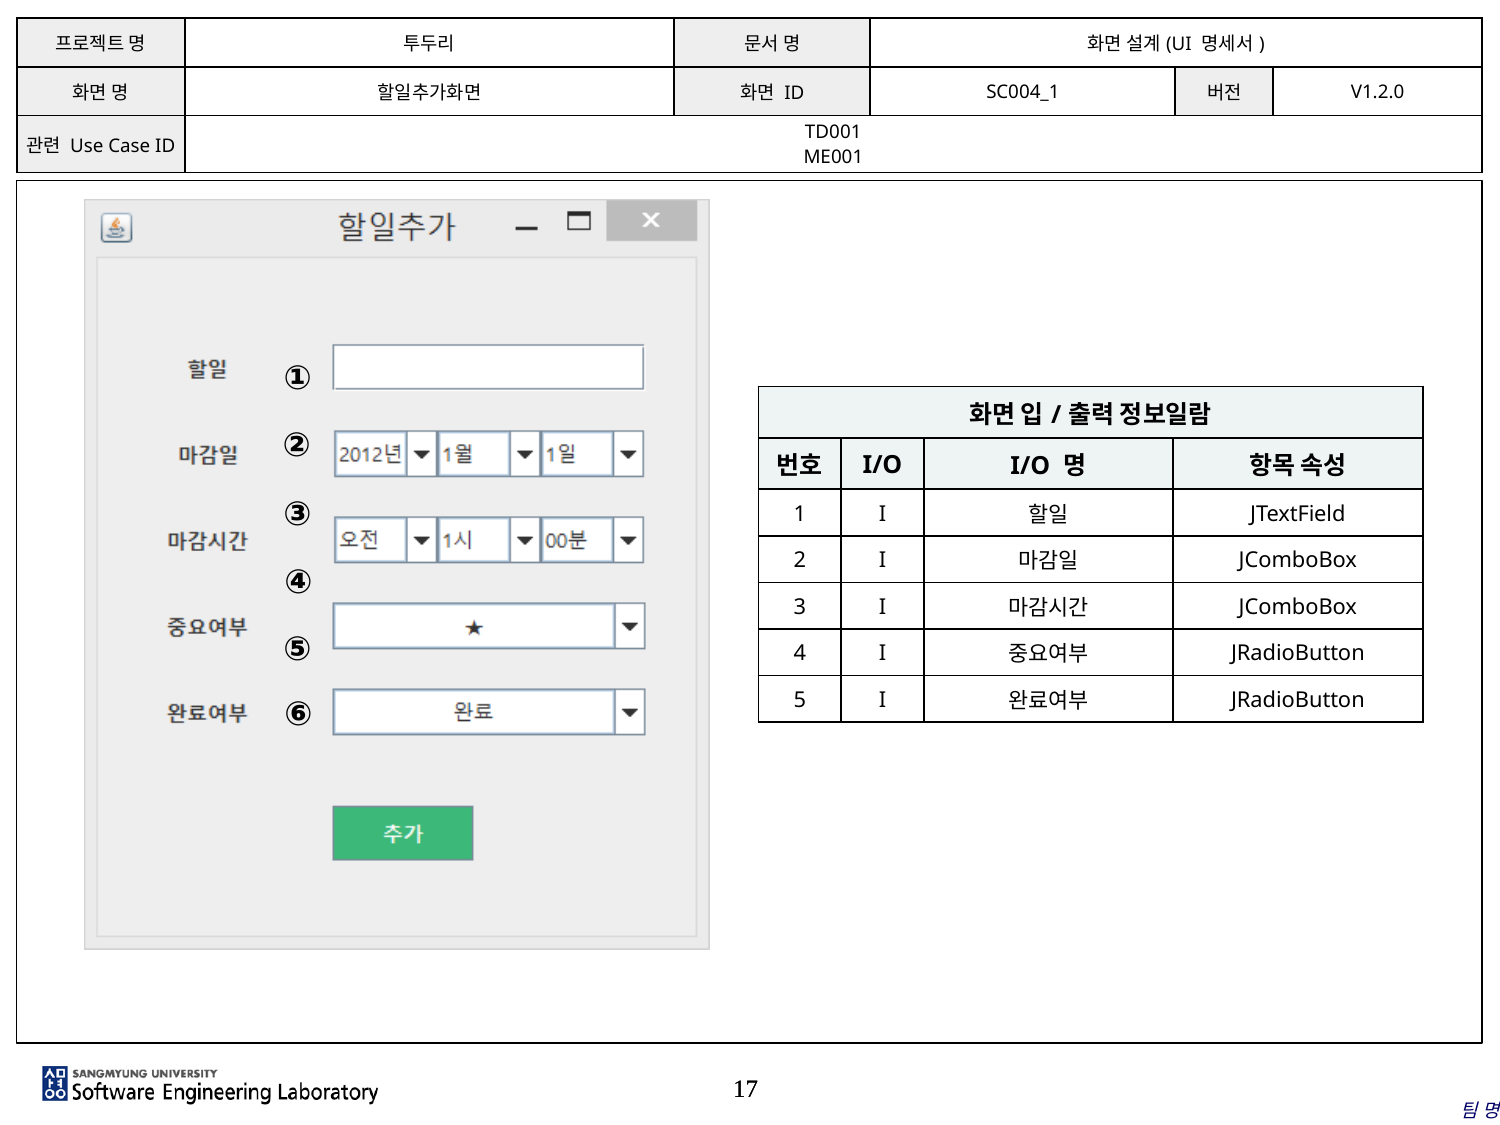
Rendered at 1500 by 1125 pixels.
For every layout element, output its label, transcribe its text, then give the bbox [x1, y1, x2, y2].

table_cell 4 [759, 630, 840, 675]
table_header 화면 설계(UI 명세서) [871, 19, 1481, 66]
table_cell JRadioButton [1174, 630, 1422, 675]
table_header 프로젝트 명 [18, 19, 184, 66]
table_cell I [842, 676, 923, 721]
table_cell I [842, 490, 923, 535]
table_cell I [842, 583, 923, 628]
table_cell 완료여부 [925, 676, 1172, 721]
table_cell 할일추가화면 [186, 68, 673, 115]
table_cell 2 [759, 537, 840, 582]
table_cell I/O 명 [925, 439, 1172, 488]
footer 팀 명 [1040, 1084, 1500, 1125]
table_cell V1.2.0 [1274, 68, 1481, 115]
table_cell 버전 [1176, 68, 1272, 115]
table_cell JTextField [1174, 490, 1422, 535]
table_cell JComboBox [1174, 583, 1422, 628]
table_cell 3 [759, 583, 840, 628]
table_cell I [842, 630, 923, 675]
table_header 화면 입/출력 정보일람 [759, 387, 1422, 437]
table_cell 1 [759, 490, 840, 535]
table_cell 할일 [925, 490, 1172, 535]
table_cell JComboBox [1174, 537, 1422, 582]
table_cell 화면 ID [675, 68, 869, 115]
picture [84, 199, 710, 950]
table_cell 5 [759, 676, 840, 721]
table_cell 마감일 [925, 537, 1172, 582]
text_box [265, 348, 332, 741]
table_header 투두리 [186, 19, 673, 66]
table_cell 중요여부 [925, 630, 1172, 675]
table_cell TD001 ME001 [186, 116, 1481, 172]
table_cell I/O [842, 439, 923, 488]
picture [42, 1066, 382, 1106]
table_cell 화면 명 [18, 68, 184, 115]
table_cell 항목 속성 [1174, 439, 1422, 488]
table_cell I [842, 537, 923, 582]
table_cell 관련 Use Case ID [18, 116, 184, 172]
table_cell JRadioButton [1174, 676, 1422, 721]
table_cell SC004_1 [871, 68, 1174, 115]
table_cell 마감시간 [925, 583, 1172, 628]
table_cell 번호 [759, 439, 840, 488]
table_header 문서 명 [675, 19, 869, 66]
